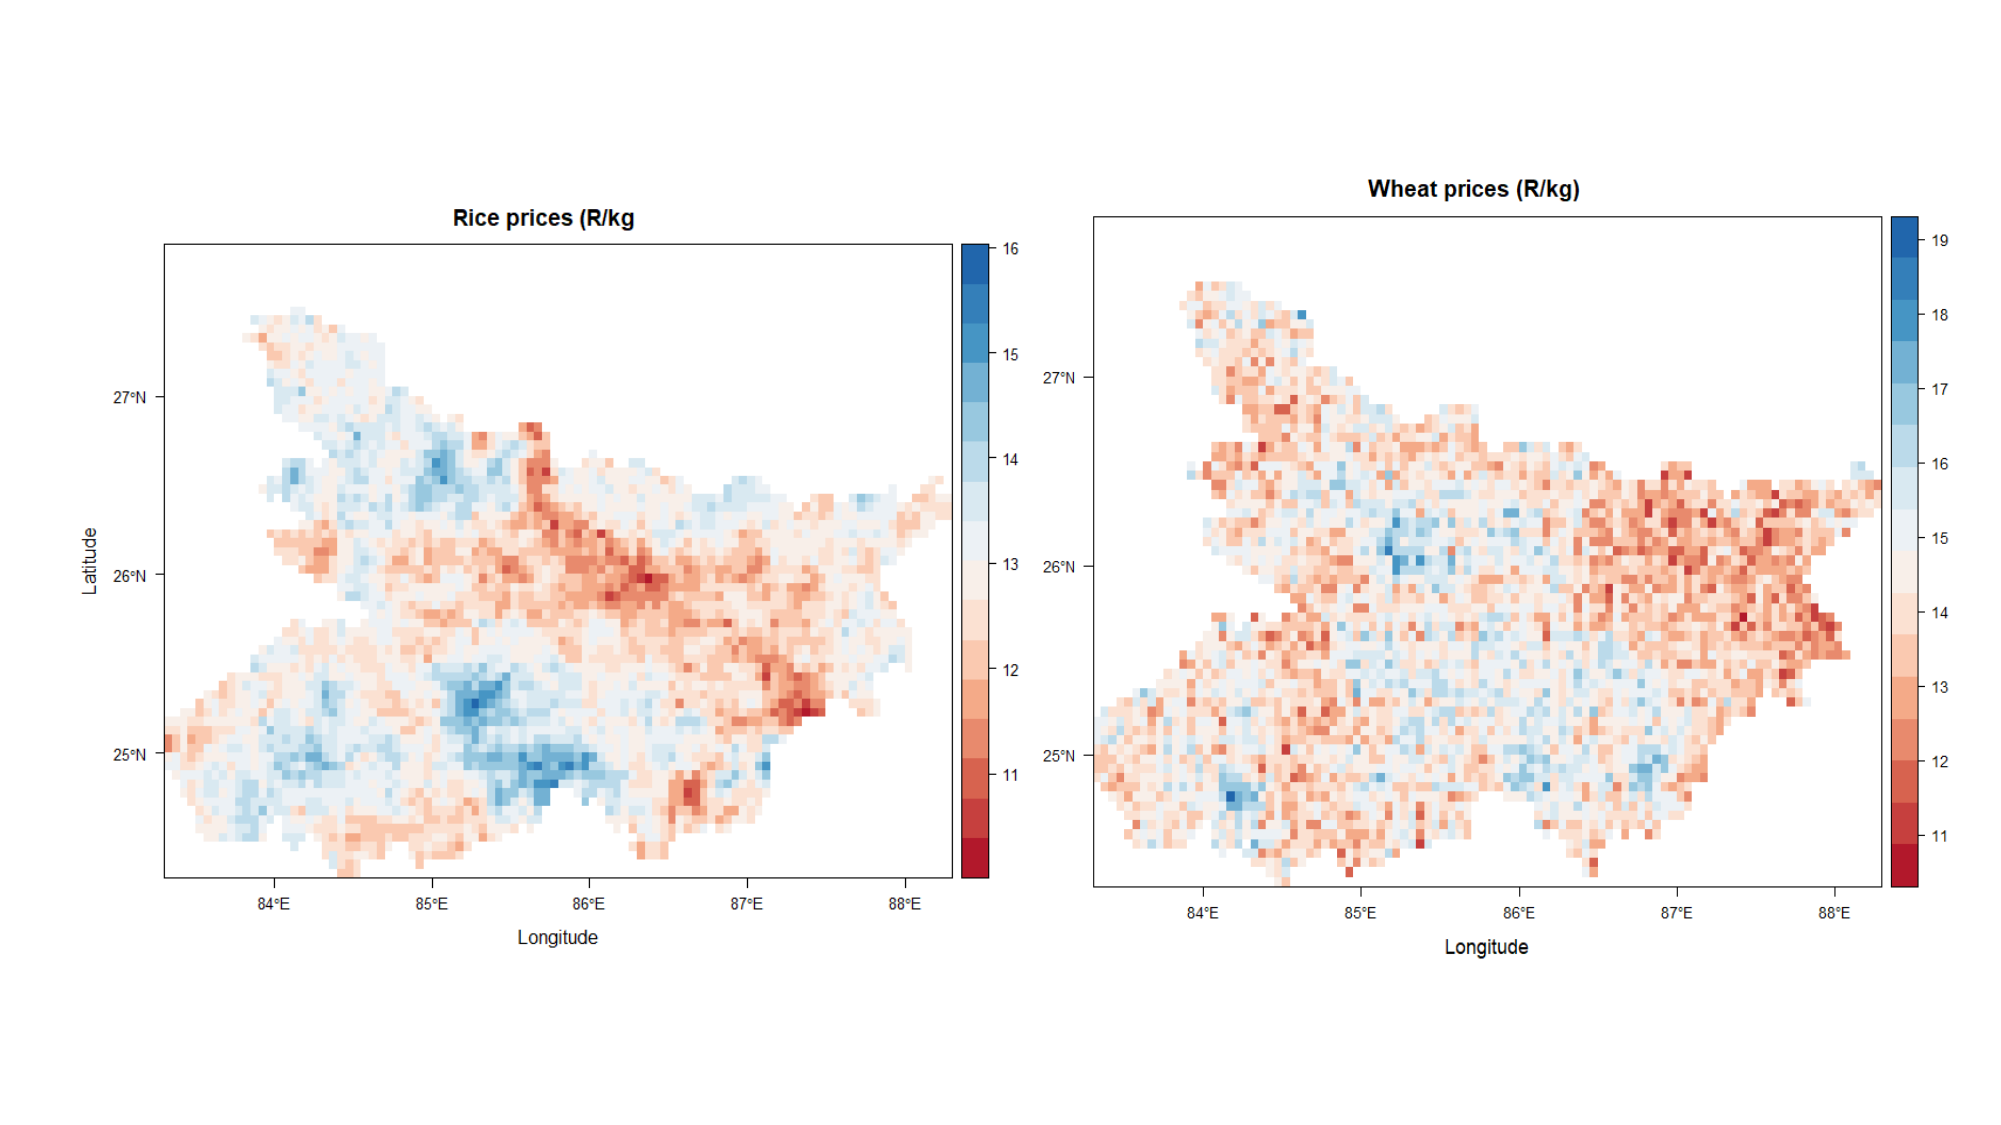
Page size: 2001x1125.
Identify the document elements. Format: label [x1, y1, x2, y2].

picture [62, 151, 1958, 1001]
